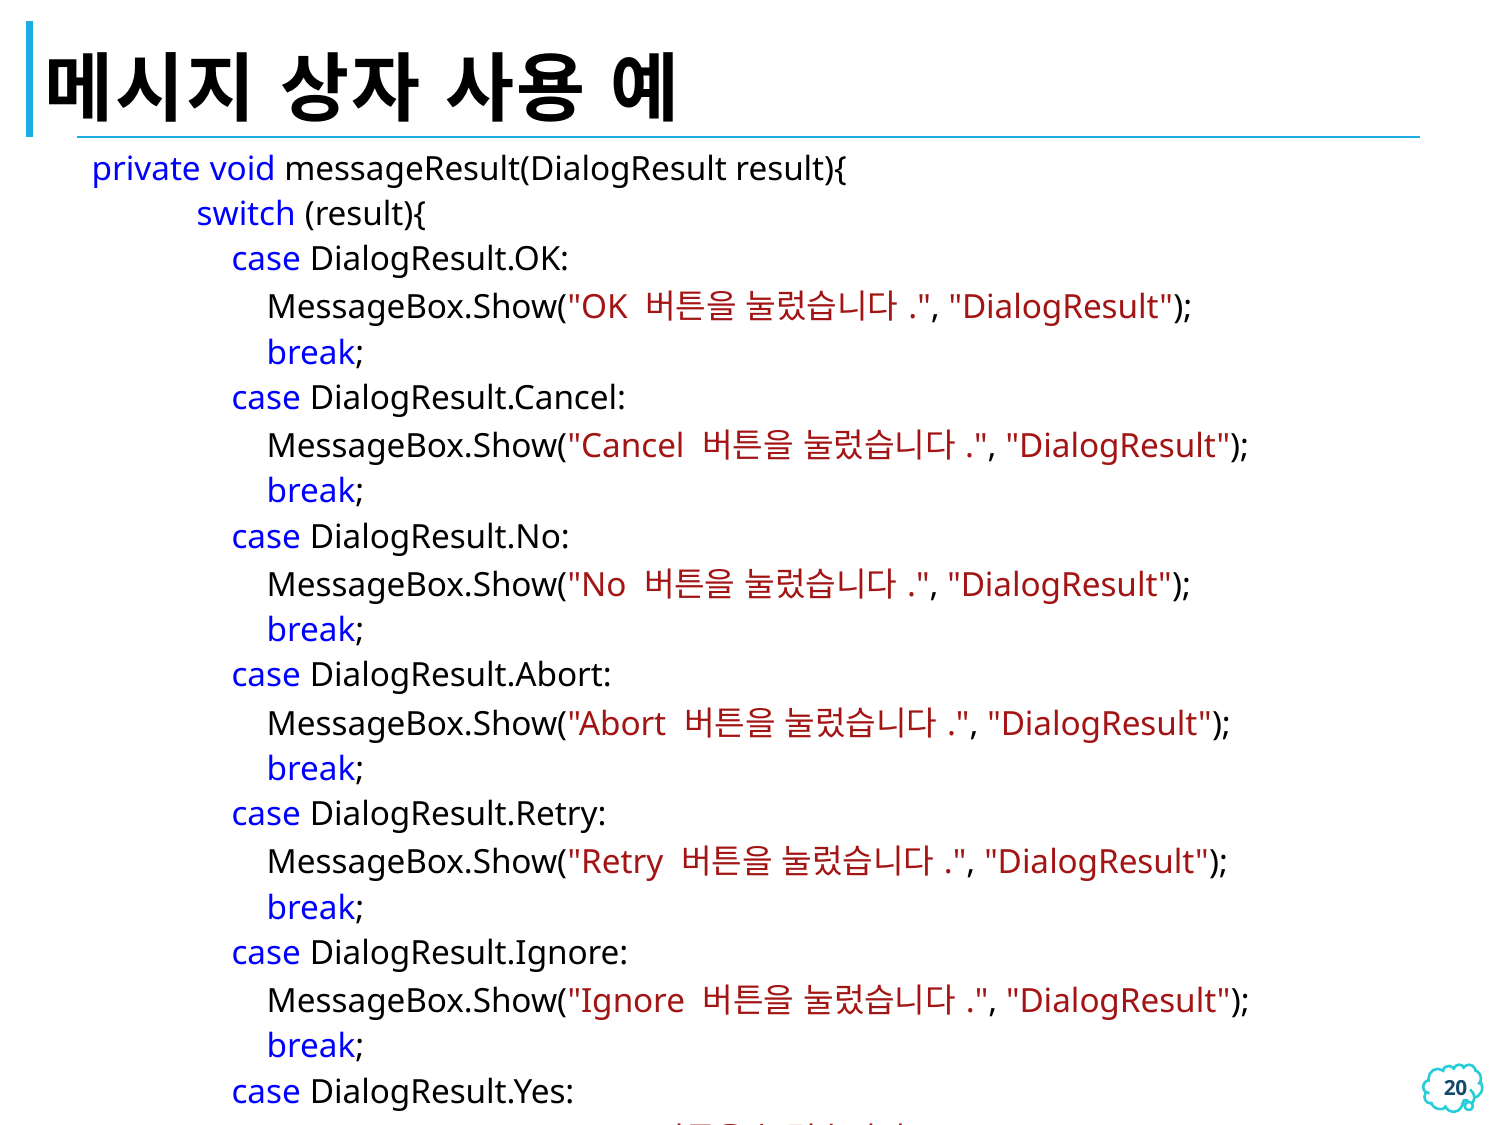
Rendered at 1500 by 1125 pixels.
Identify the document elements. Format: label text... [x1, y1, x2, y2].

slide_number 19 [1387, 1063, 1483, 1114]
table_header private void messageResult(DialogResult result){ switch (result){ case DialogResult.OK: MessageBox.Show("OK 버튼을 눌렀습니다.", "DialogResult"); break; case DialogResult.Cancel: MessageBox.Show("Cancel 버튼을 눌렀습니다.", "DialogResult"); break; case DialogResult.No: MessageBox.Show("No 버튼을 눌렀습니다.", "DialogResult"); break; case DialogResult.Abort: MessageBox.Show("Abort 버튼을 눌렀습니다.", "DialogResult"); break; case DialogResult.Retry: MessageBox.Show("Retry 버튼을 눌렀습니다.", "DialogResult"); break; case DialogResult.Ignore: MessageBox.Show("Ignore 버튼을 눌렀습니다.", "DialogResult"); break; case DialogResult.Yes: MessageBox.Show("YES 버튼을 눌렀습니다.", "DialogResult"); break; }} [77, 138, 1420, 1125]
title 메시지 상자 사용 예 [29, 21, 1226, 138]
